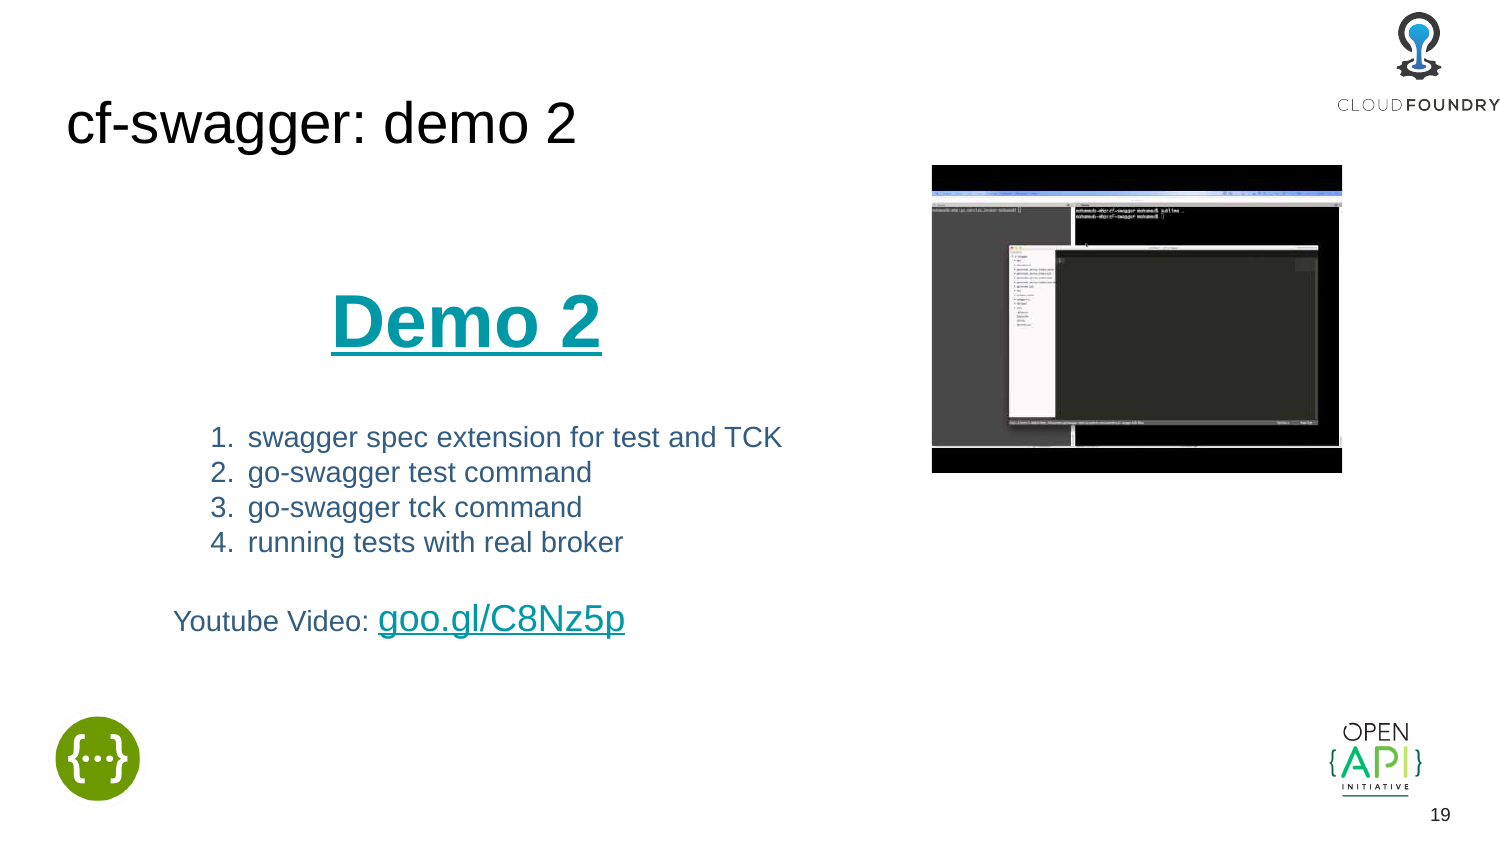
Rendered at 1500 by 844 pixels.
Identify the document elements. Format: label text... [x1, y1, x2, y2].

picture [1338, 11, 1500, 111]
title cf-swagger: demo 2 [51, 72, 1449, 167]
text_box swagger spec extension for test and TCK go-swagger test command go-swagger tck command running tests with real broker Youtube Video: goo.gl/C8Nz5p [157, 403, 1343, 679]
text_box [931, 165, 1343, 473]
picture [47, 709, 147, 809]
text_box Demo 2 [281, 257, 653, 368]
picture [1326, 718, 1427, 799]
text_box ‹#› [1400, 791, 1467, 837]
